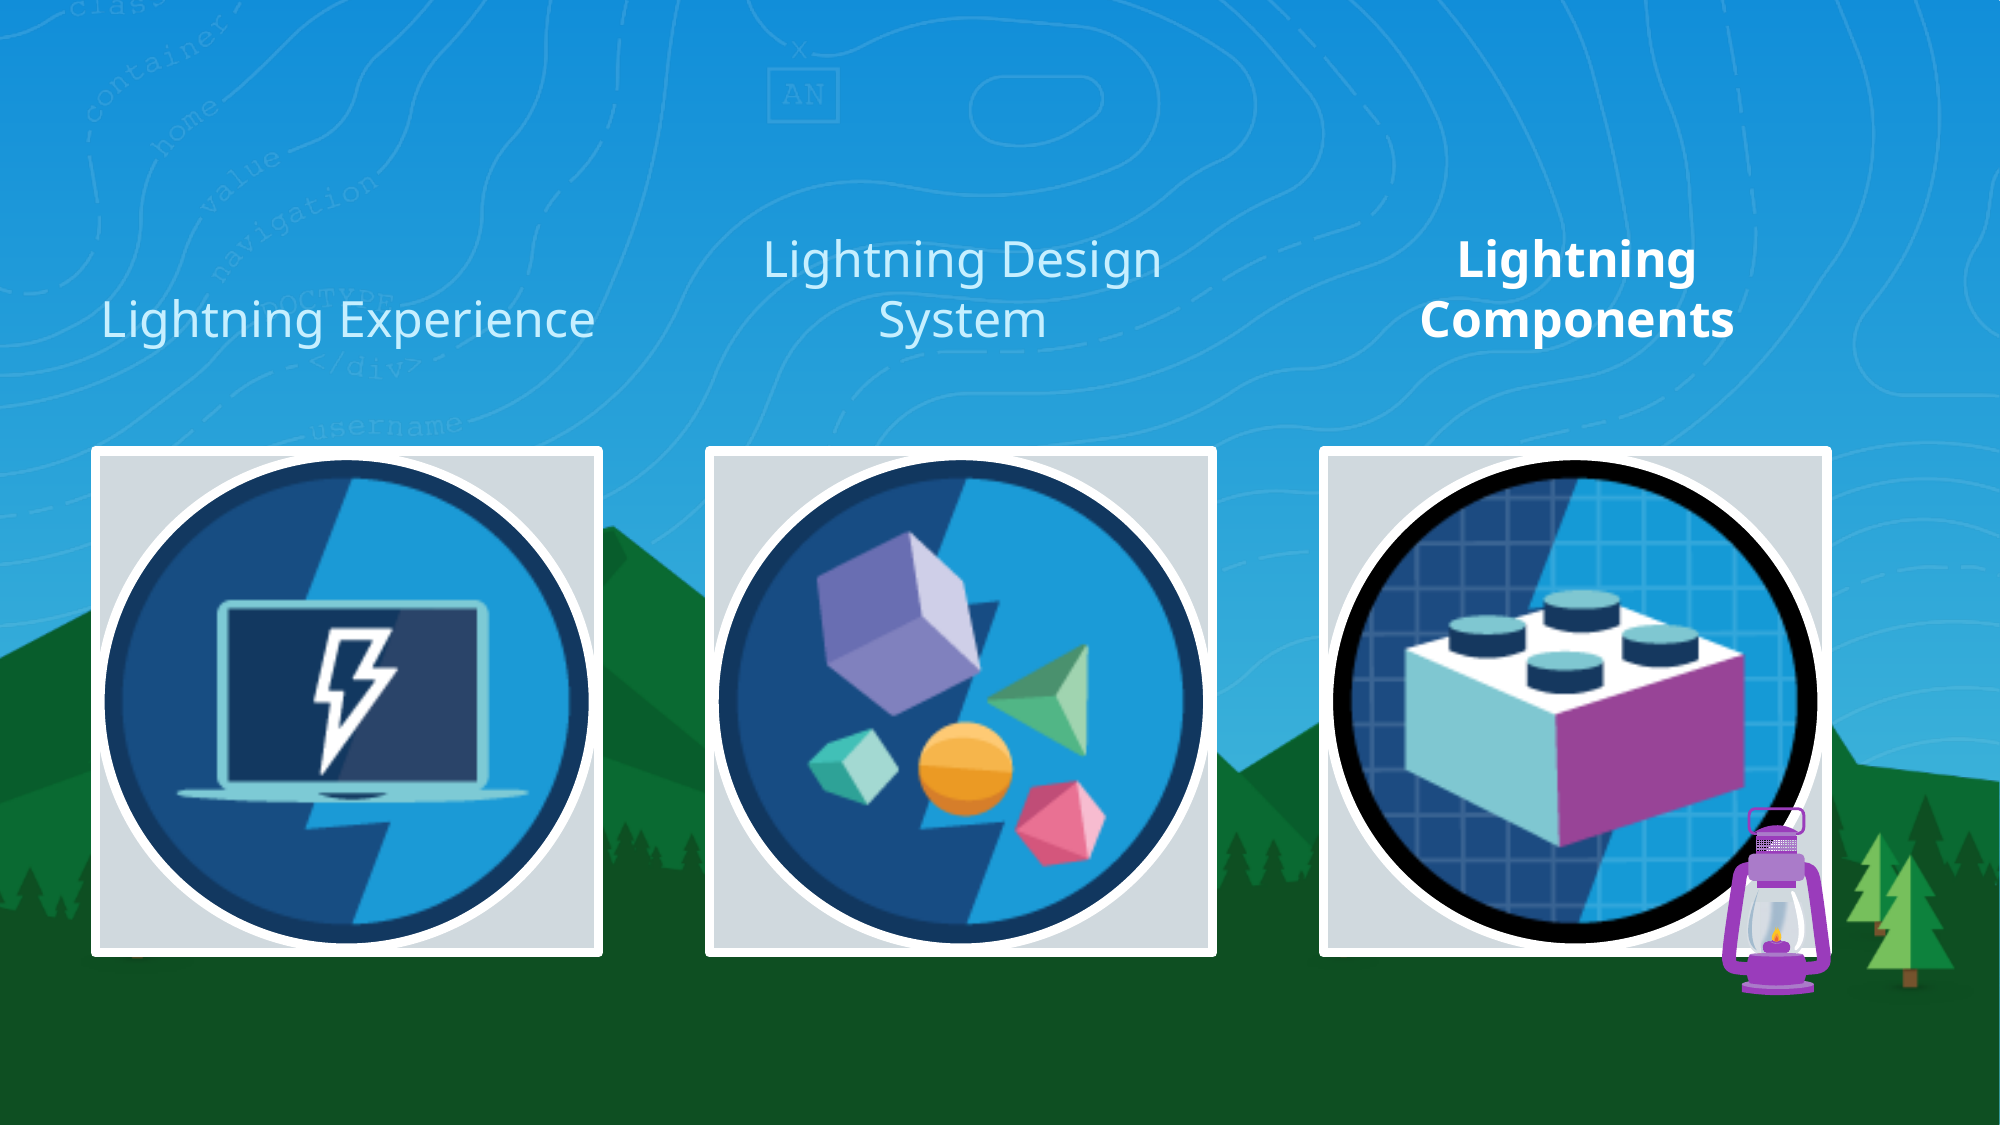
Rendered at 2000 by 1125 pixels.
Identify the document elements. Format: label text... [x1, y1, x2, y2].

list Lightning Components [1327, 225, 1828, 348]
list Lightning Experience [99, 225, 599, 348]
list Lightning Design System [713, 225, 1213, 348]
picture [0, 0, 2000, 1125]
